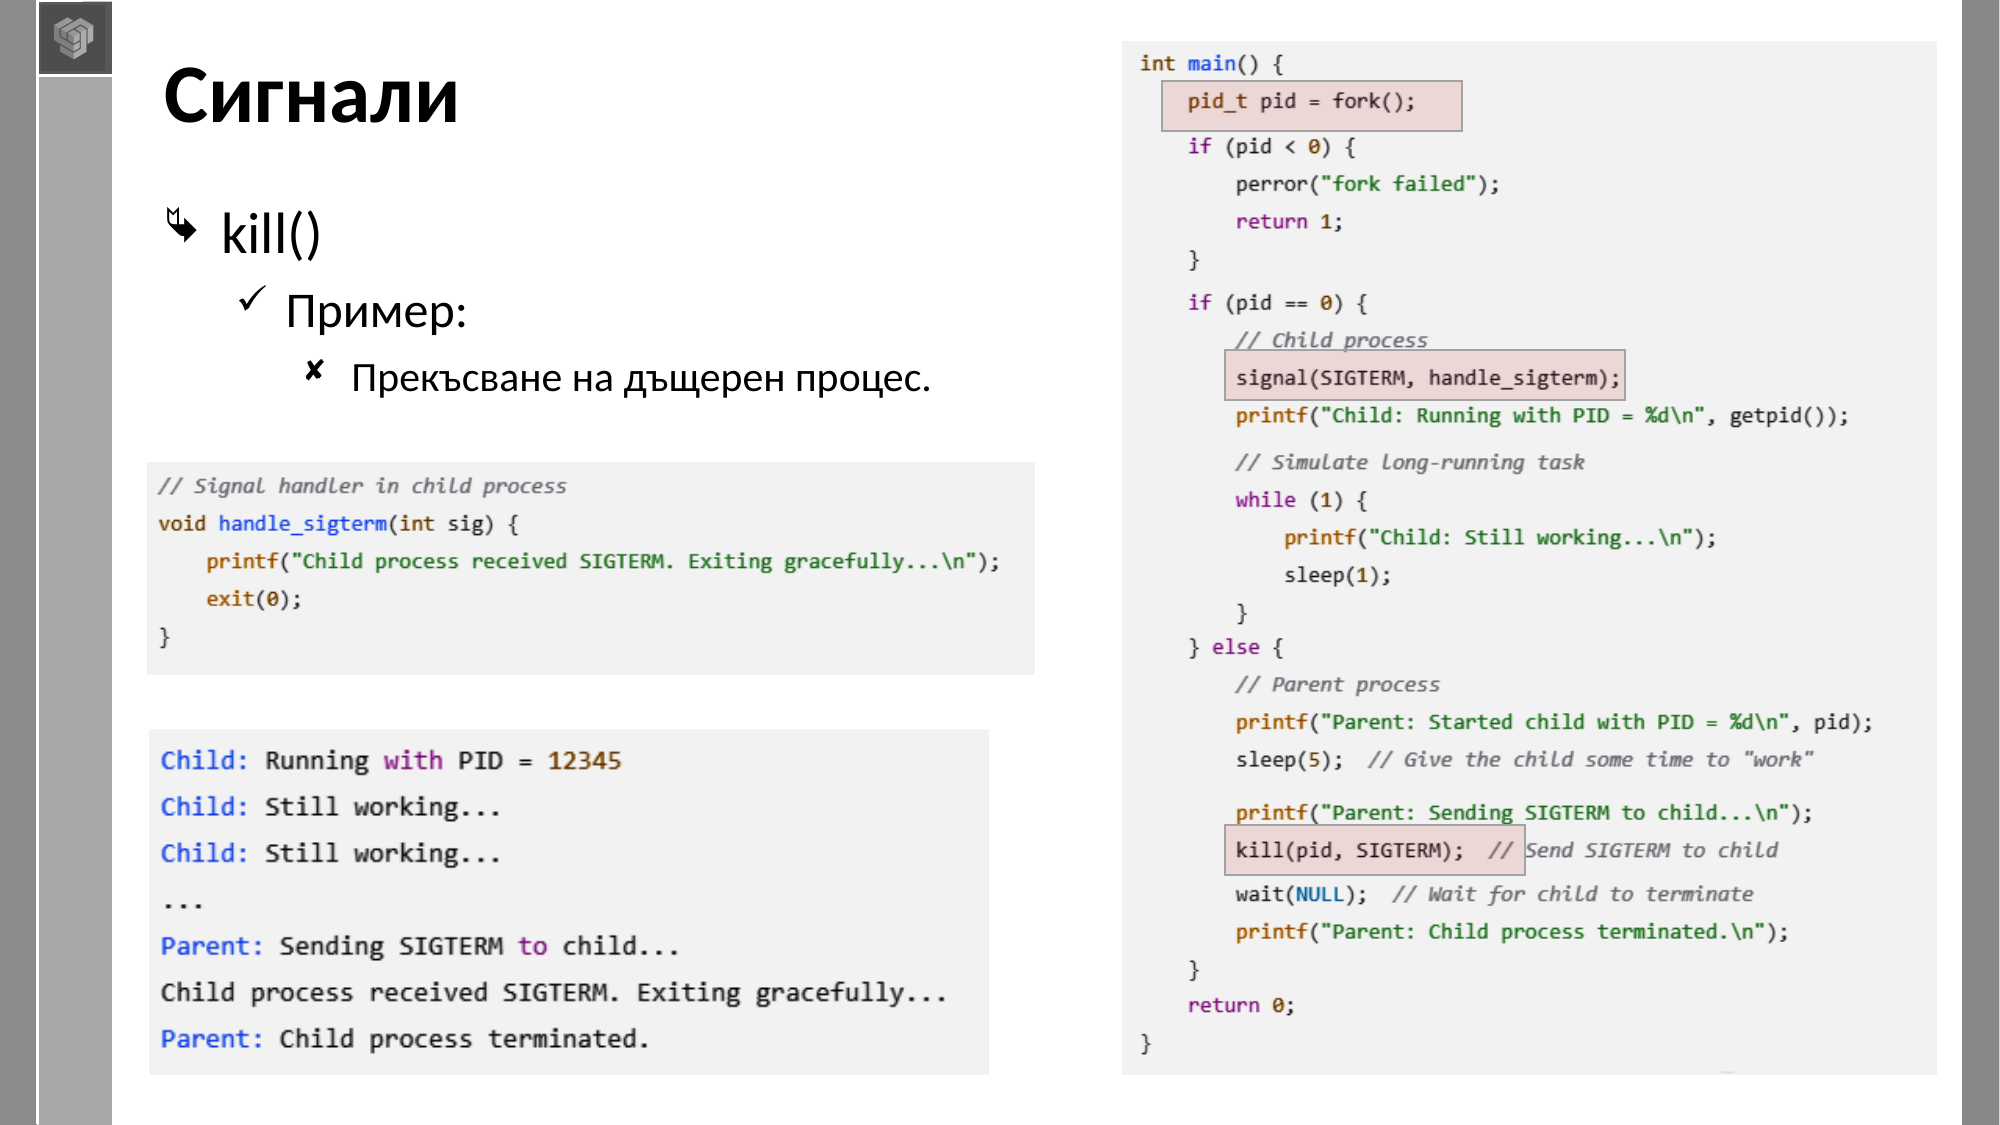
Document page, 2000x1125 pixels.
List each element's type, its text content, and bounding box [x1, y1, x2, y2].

picture [148, 729, 989, 1075]
picture [147, 462, 1035, 676]
picture [41, 5, 105, 71]
picture [1122, 41, 1937, 1075]
list kill() Пример: Прекъсване на дъщерен процес. [149, 187, 1122, 1075]
title Сигнали [149, 29, 1938, 149]
